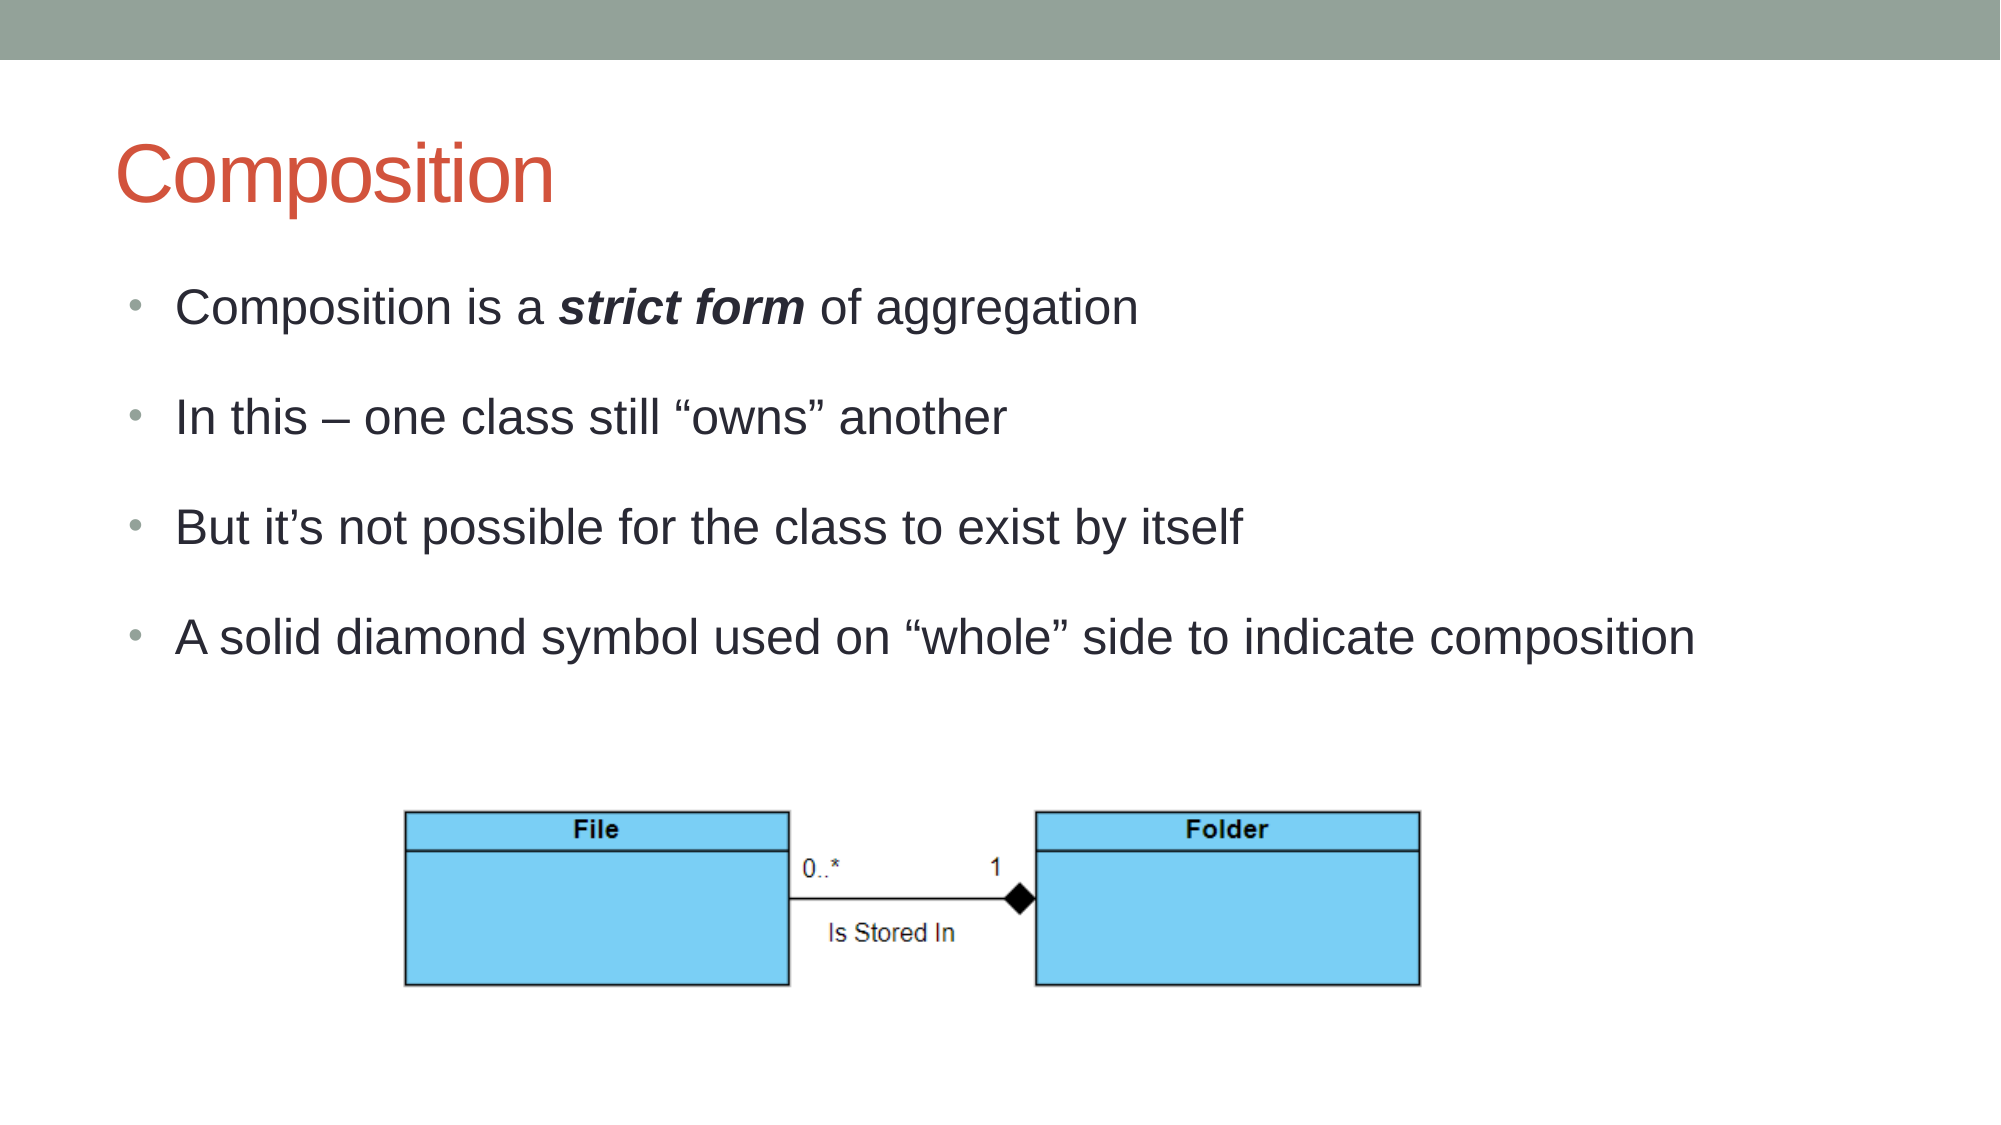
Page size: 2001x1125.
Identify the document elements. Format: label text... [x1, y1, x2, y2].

title Composition [99, 87, 1900, 250]
picture [377, 782, 1447, 1025]
list Composition is a strict form of aggregation In this – one class still “owns” another But it’s not possible for the class to exist by itself A solid diamond symbol used on “whole” side to indicate composition [113, 252, 1939, 1095]
